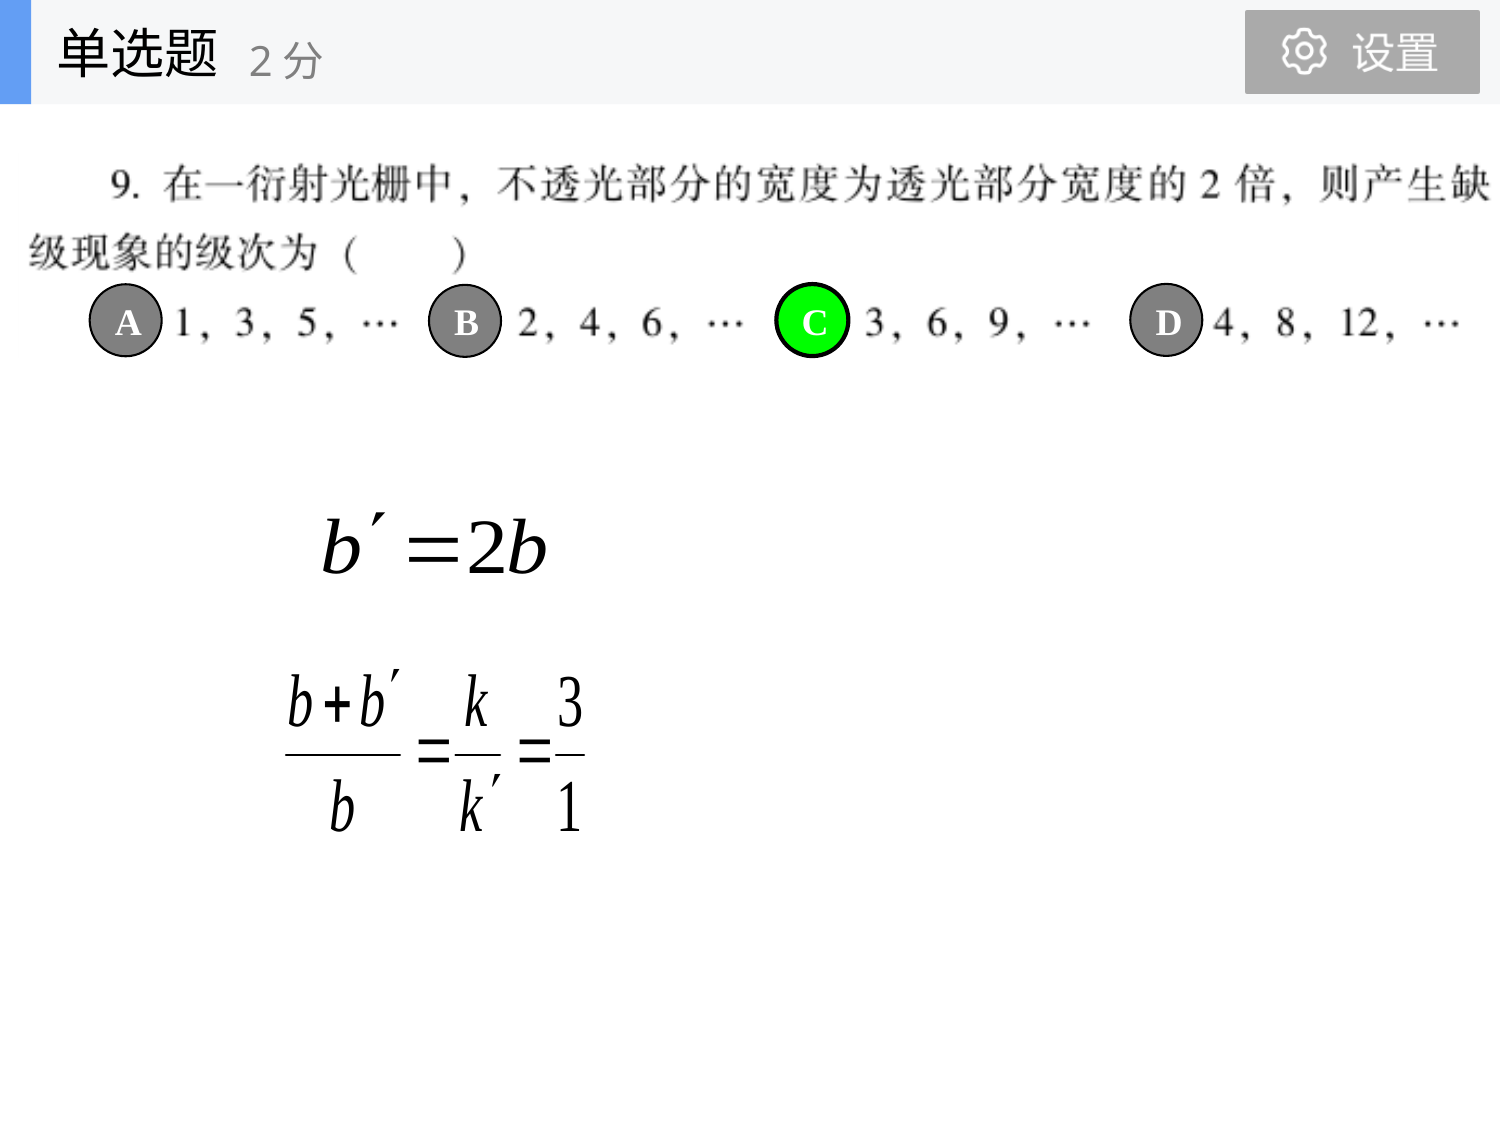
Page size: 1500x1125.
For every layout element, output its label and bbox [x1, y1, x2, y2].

text_box [0, 0, 1500, 105]
text_box [277, 655, 596, 848]
picture [17, 153, 1500, 358]
picture [1245, 10, 1480, 94]
text_box [309, 501, 563, 593]
